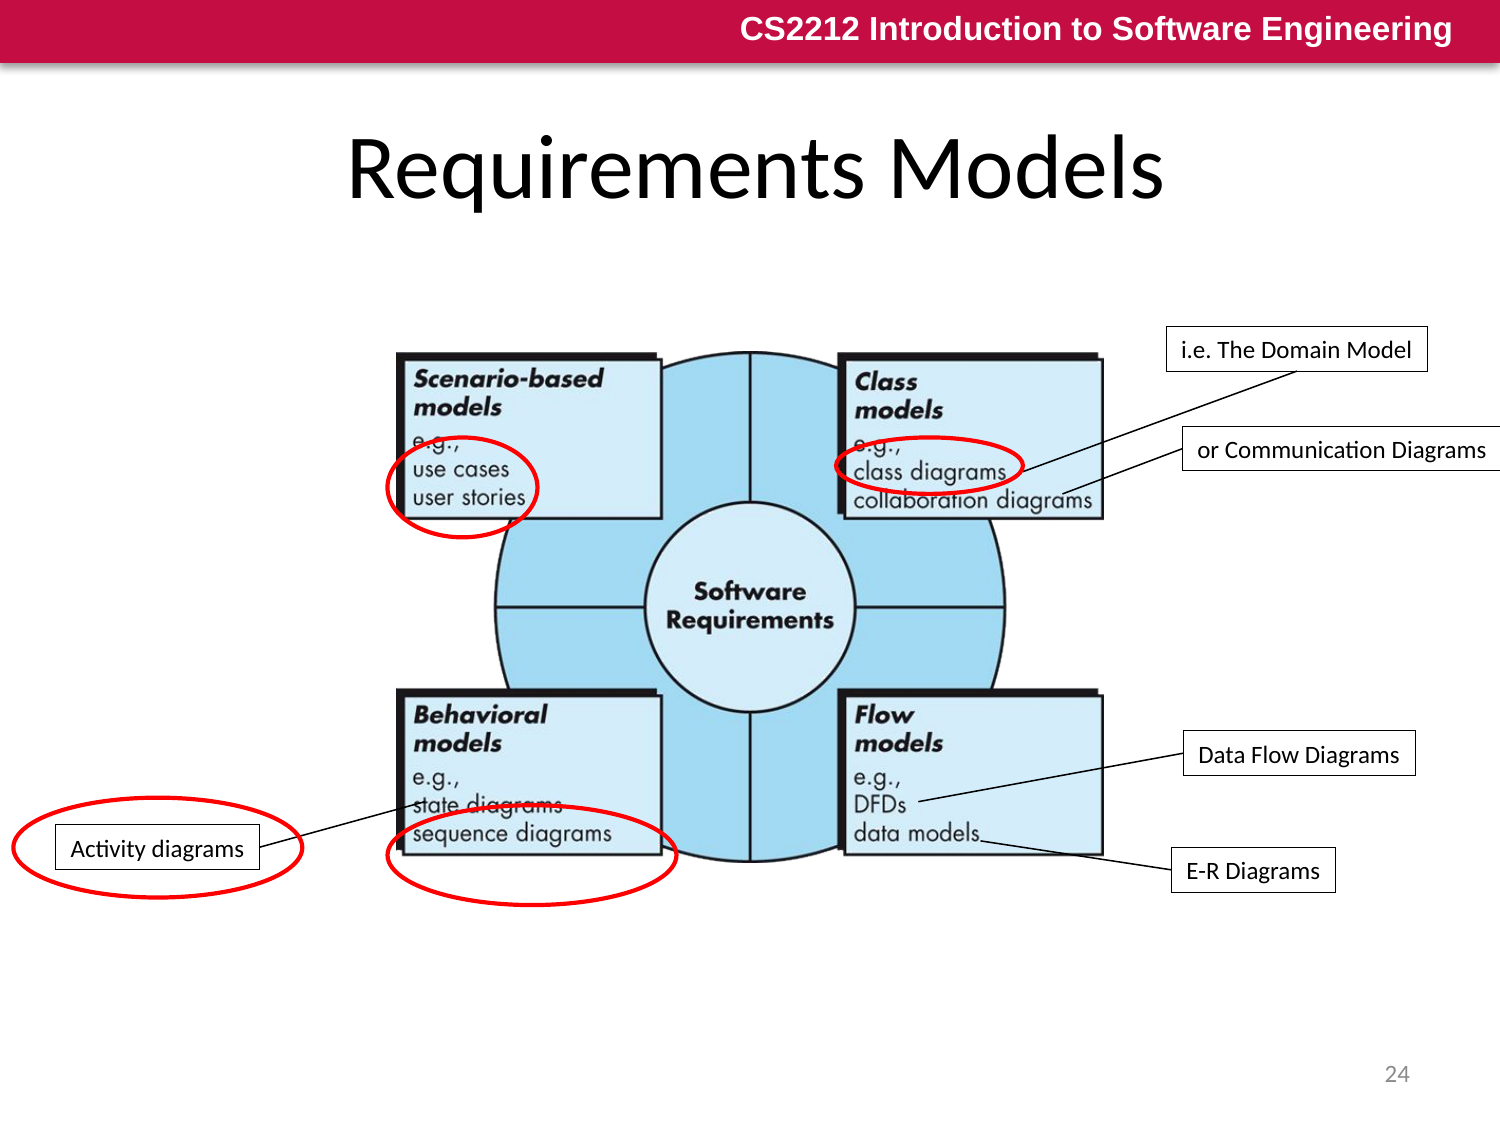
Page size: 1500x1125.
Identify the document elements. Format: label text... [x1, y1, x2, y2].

text_box Data Flow Diagrams [1183, 730, 1416, 776]
text_box E-R Diagrams [1171, 847, 1336, 893]
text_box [260, 801, 426, 848]
title Requirements Models [75, 99, 1438, 288]
picture [395, 350, 1104, 863]
text_box [385, 856, 672, 908]
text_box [980, 840, 1172, 871]
text_box [385, 469, 390, 506]
text_box i.e. The Domain Model [1166, 326, 1428, 372]
slide_number 24 [1074, 1042, 1425, 1103]
picture [0, 0, 1500, 63]
text_box or Communication Diagrams [1302, 426, 1500, 471]
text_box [918, 753, 1183, 802]
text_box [1062, 448, 1182, 495]
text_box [1022, 371, 1298, 472]
text_box [11, 795, 303, 900]
